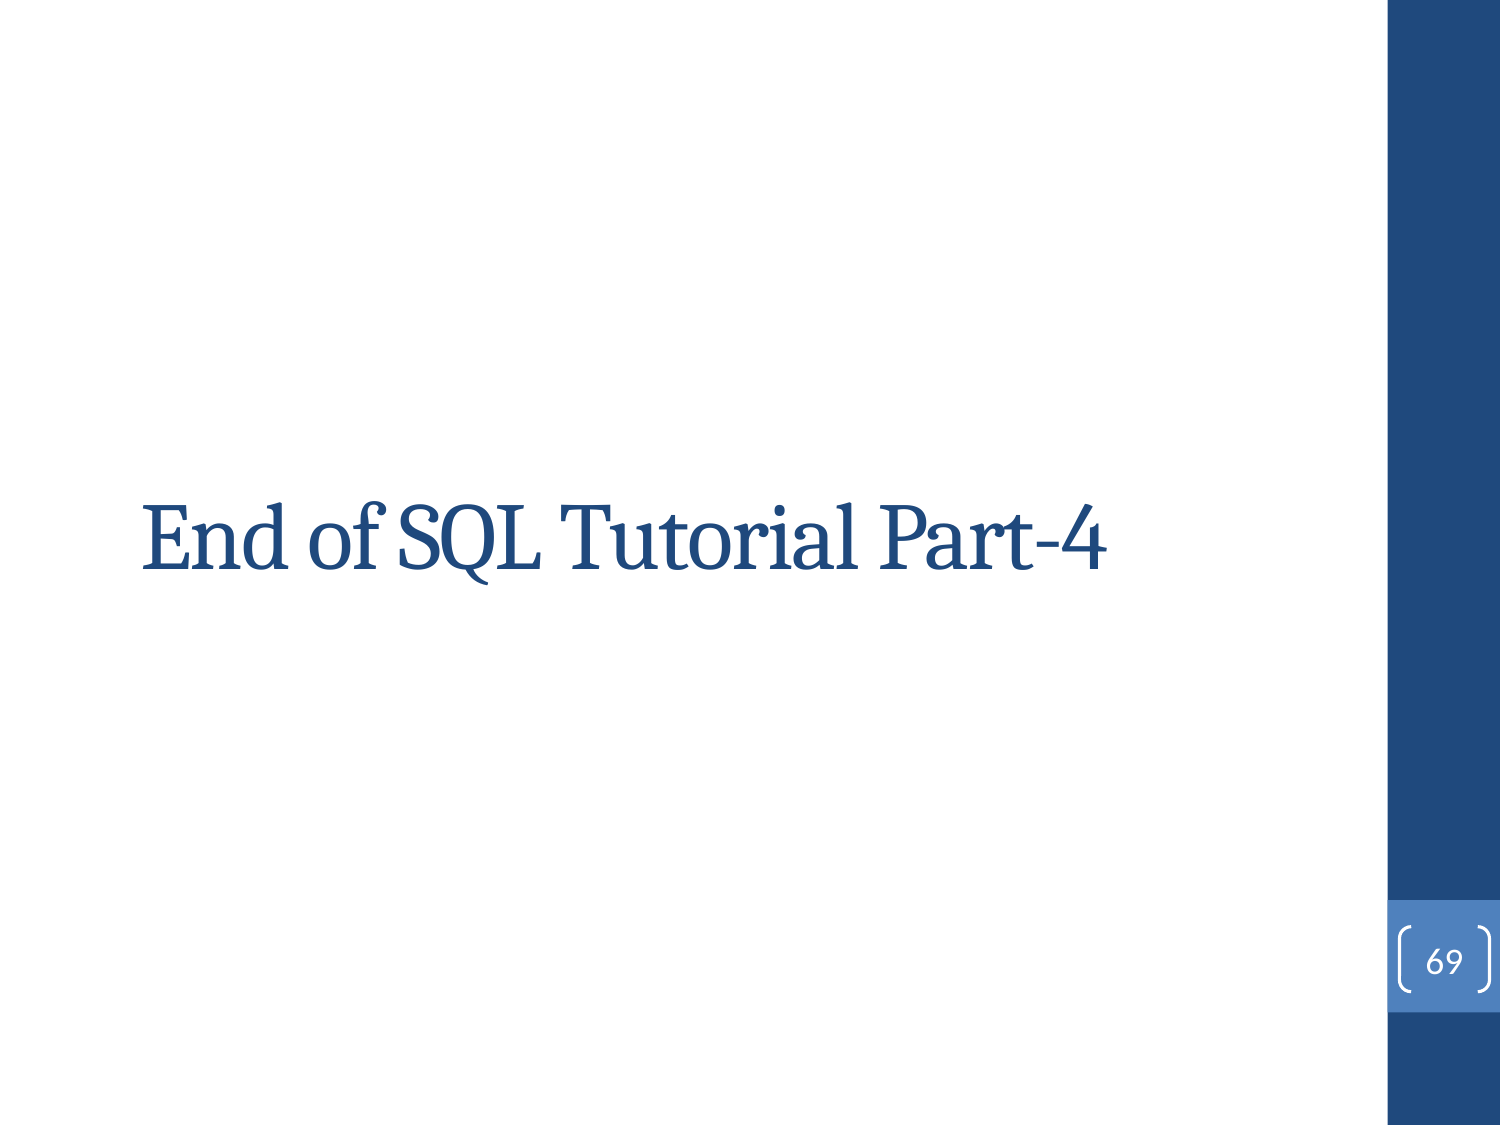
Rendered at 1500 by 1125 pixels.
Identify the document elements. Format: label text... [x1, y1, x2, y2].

slide_number 69 [1397, 925, 1492, 994]
title End of SQL Tutorial Part-4 [125, 437, 1375, 625]
